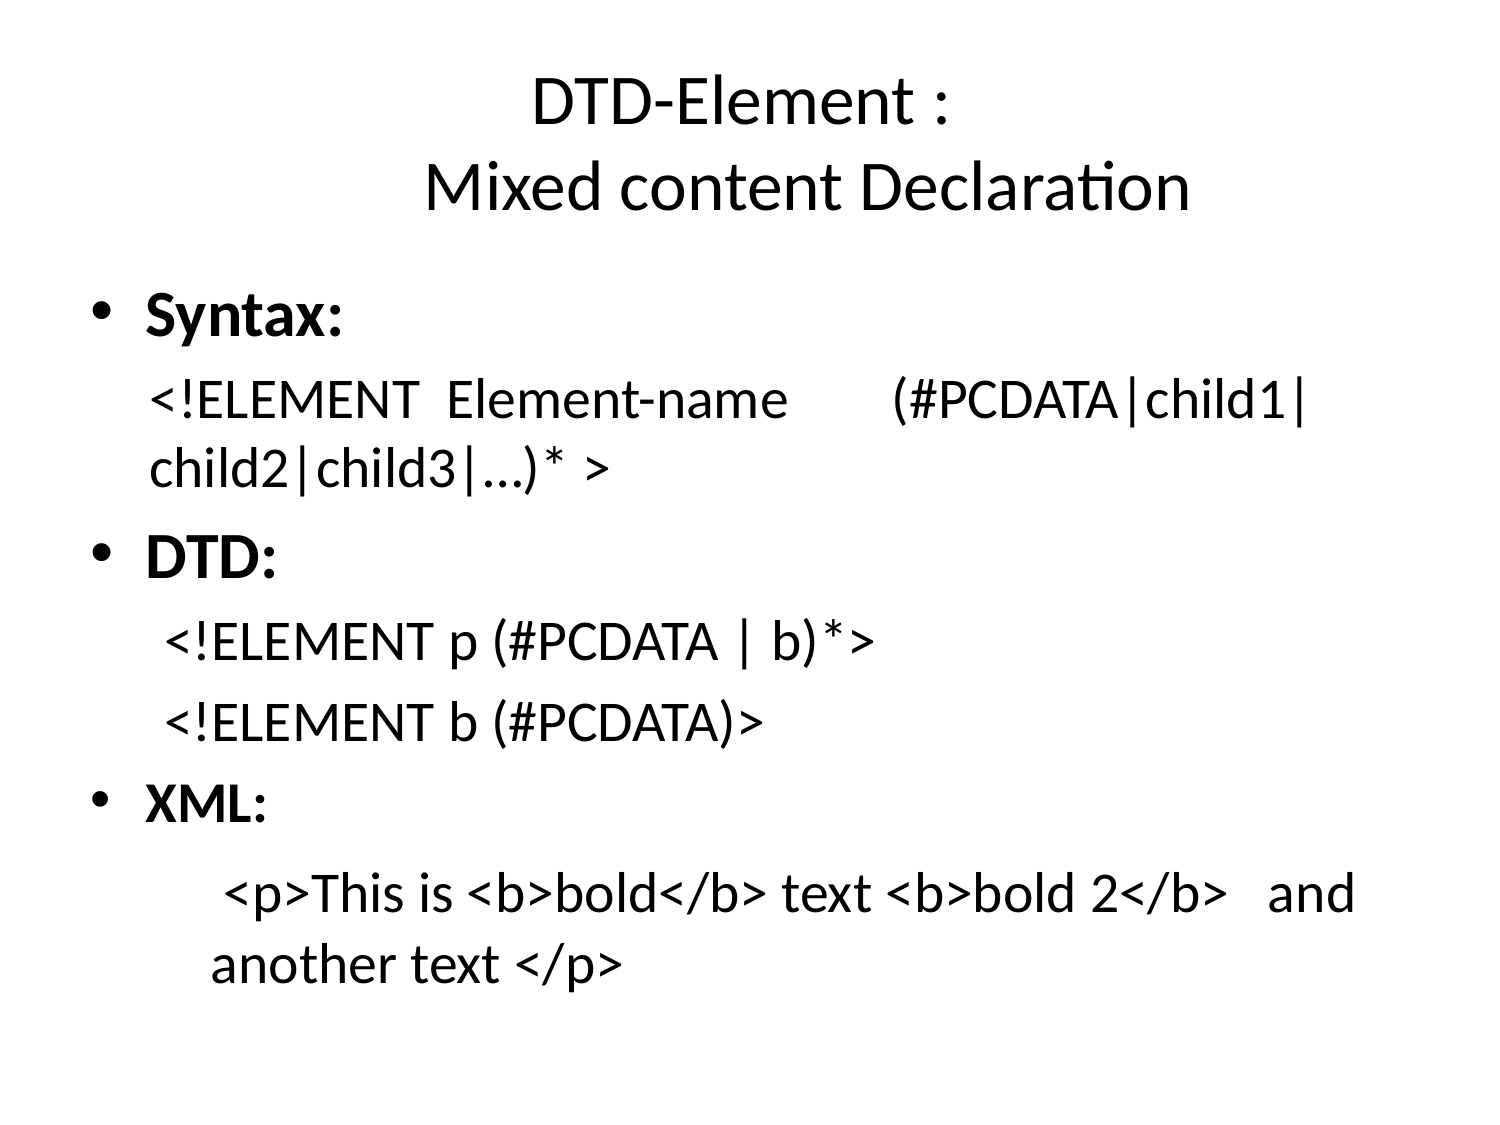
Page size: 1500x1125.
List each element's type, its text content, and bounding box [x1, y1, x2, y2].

title DTD-Element : Mixed content Declaration [75, 45, 1425, 233]
list Syntax: <!ELEMENT Element-name (#PCDATA|child1|child2|child3|…)* > DTD: <!ELEMENT p (#PCDATA | b)*> <!ELEMENT b (#PCDATA)> XML: <p>This is <b>bold</b> text <b>bold 2</b> and another text </p> [75, 262, 1425, 1005]
